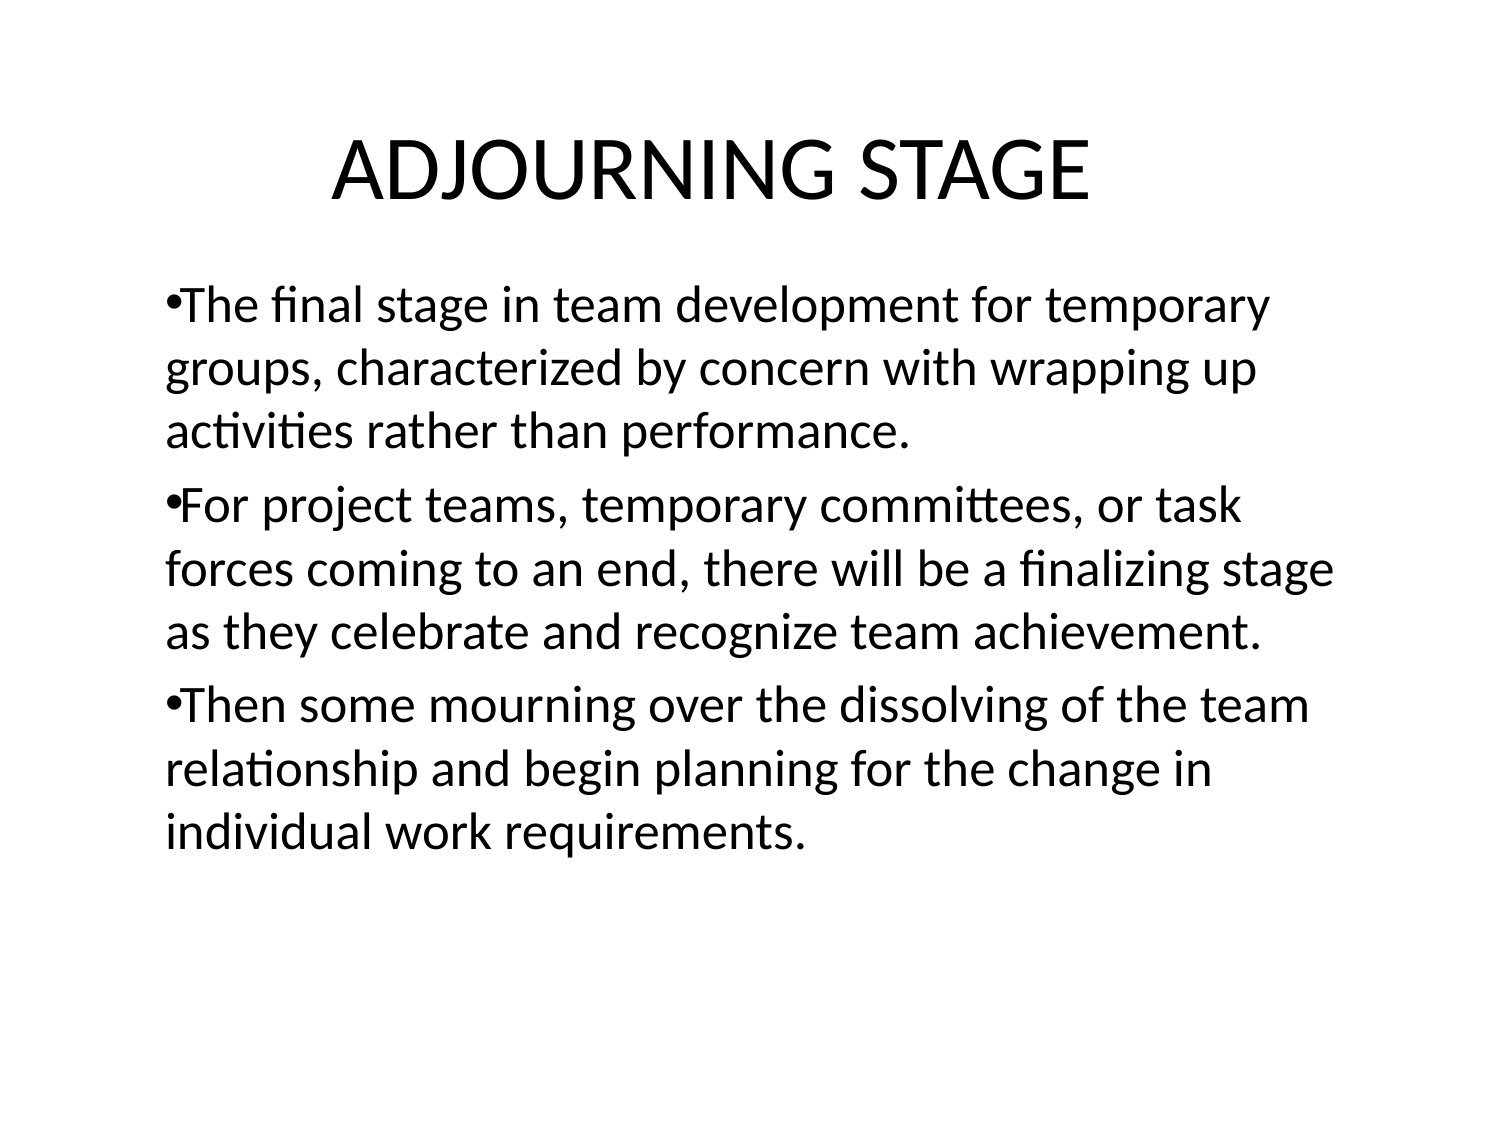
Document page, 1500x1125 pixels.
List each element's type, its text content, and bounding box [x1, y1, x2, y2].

subtitle The final stage in team development for temporary groups, characterized by concern with wrapping up activities rather than performance. For project teams, temporary committees, or task forces coming to an end, there will be a finalizing stage as they celebrate and recognize team achievement. Then some mourning over the dissolving of the team relationship and begin planning for the change in individual work requirements. [150, 262, 1363, 925]
title ADJOURNING STAGE [75, 62, 1350, 263]
